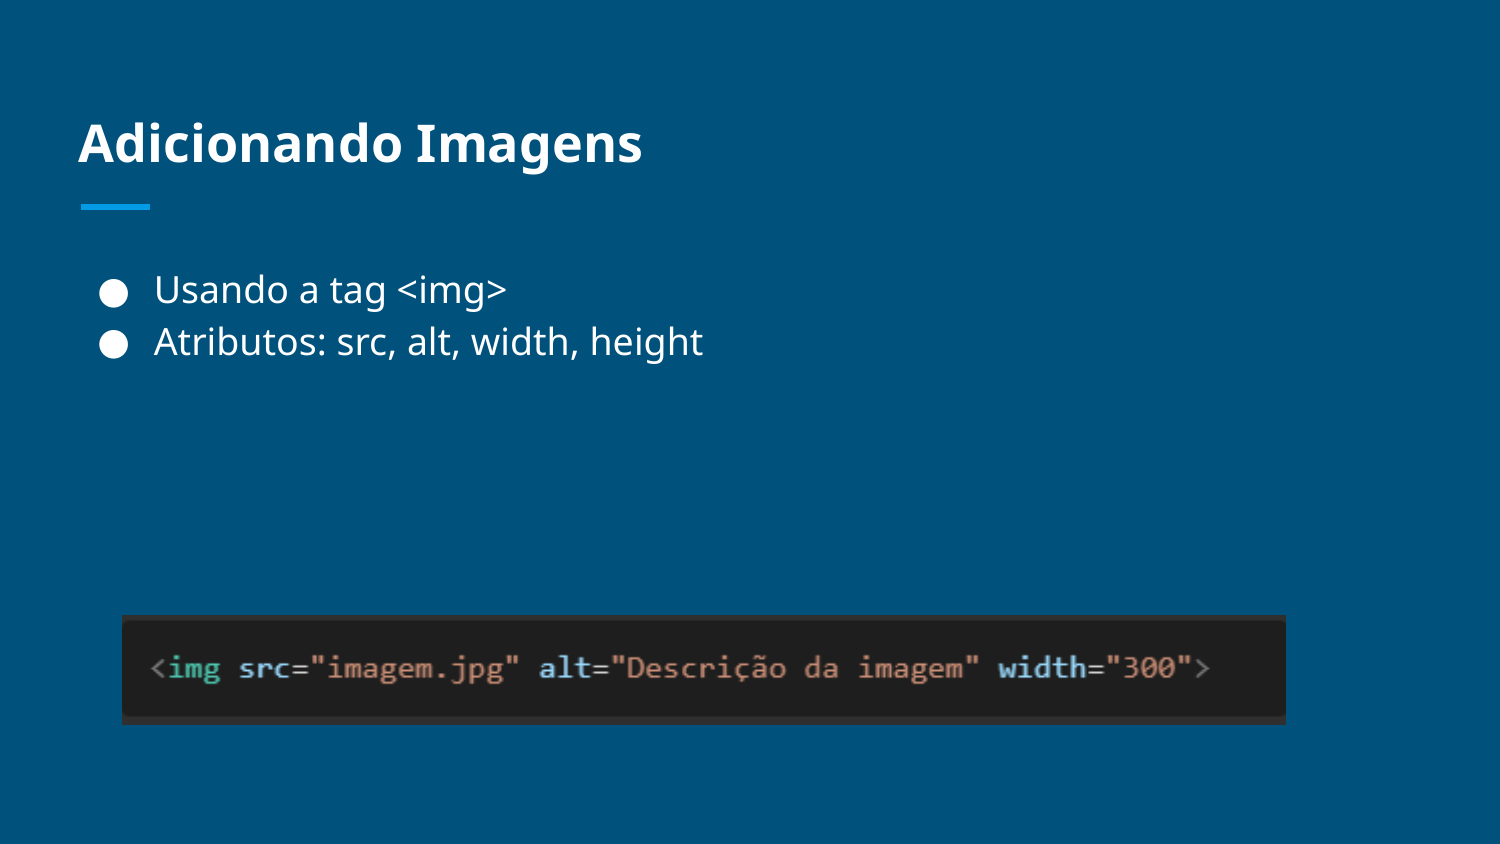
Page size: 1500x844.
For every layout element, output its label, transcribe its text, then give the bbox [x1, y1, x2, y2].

list Usando a tag <img> Atributos: src, alt, width, height [63, 244, 1437, 750]
picture [123, 616, 1285, 724]
title Adicionando Imagens [63, 75, 1437, 188]
